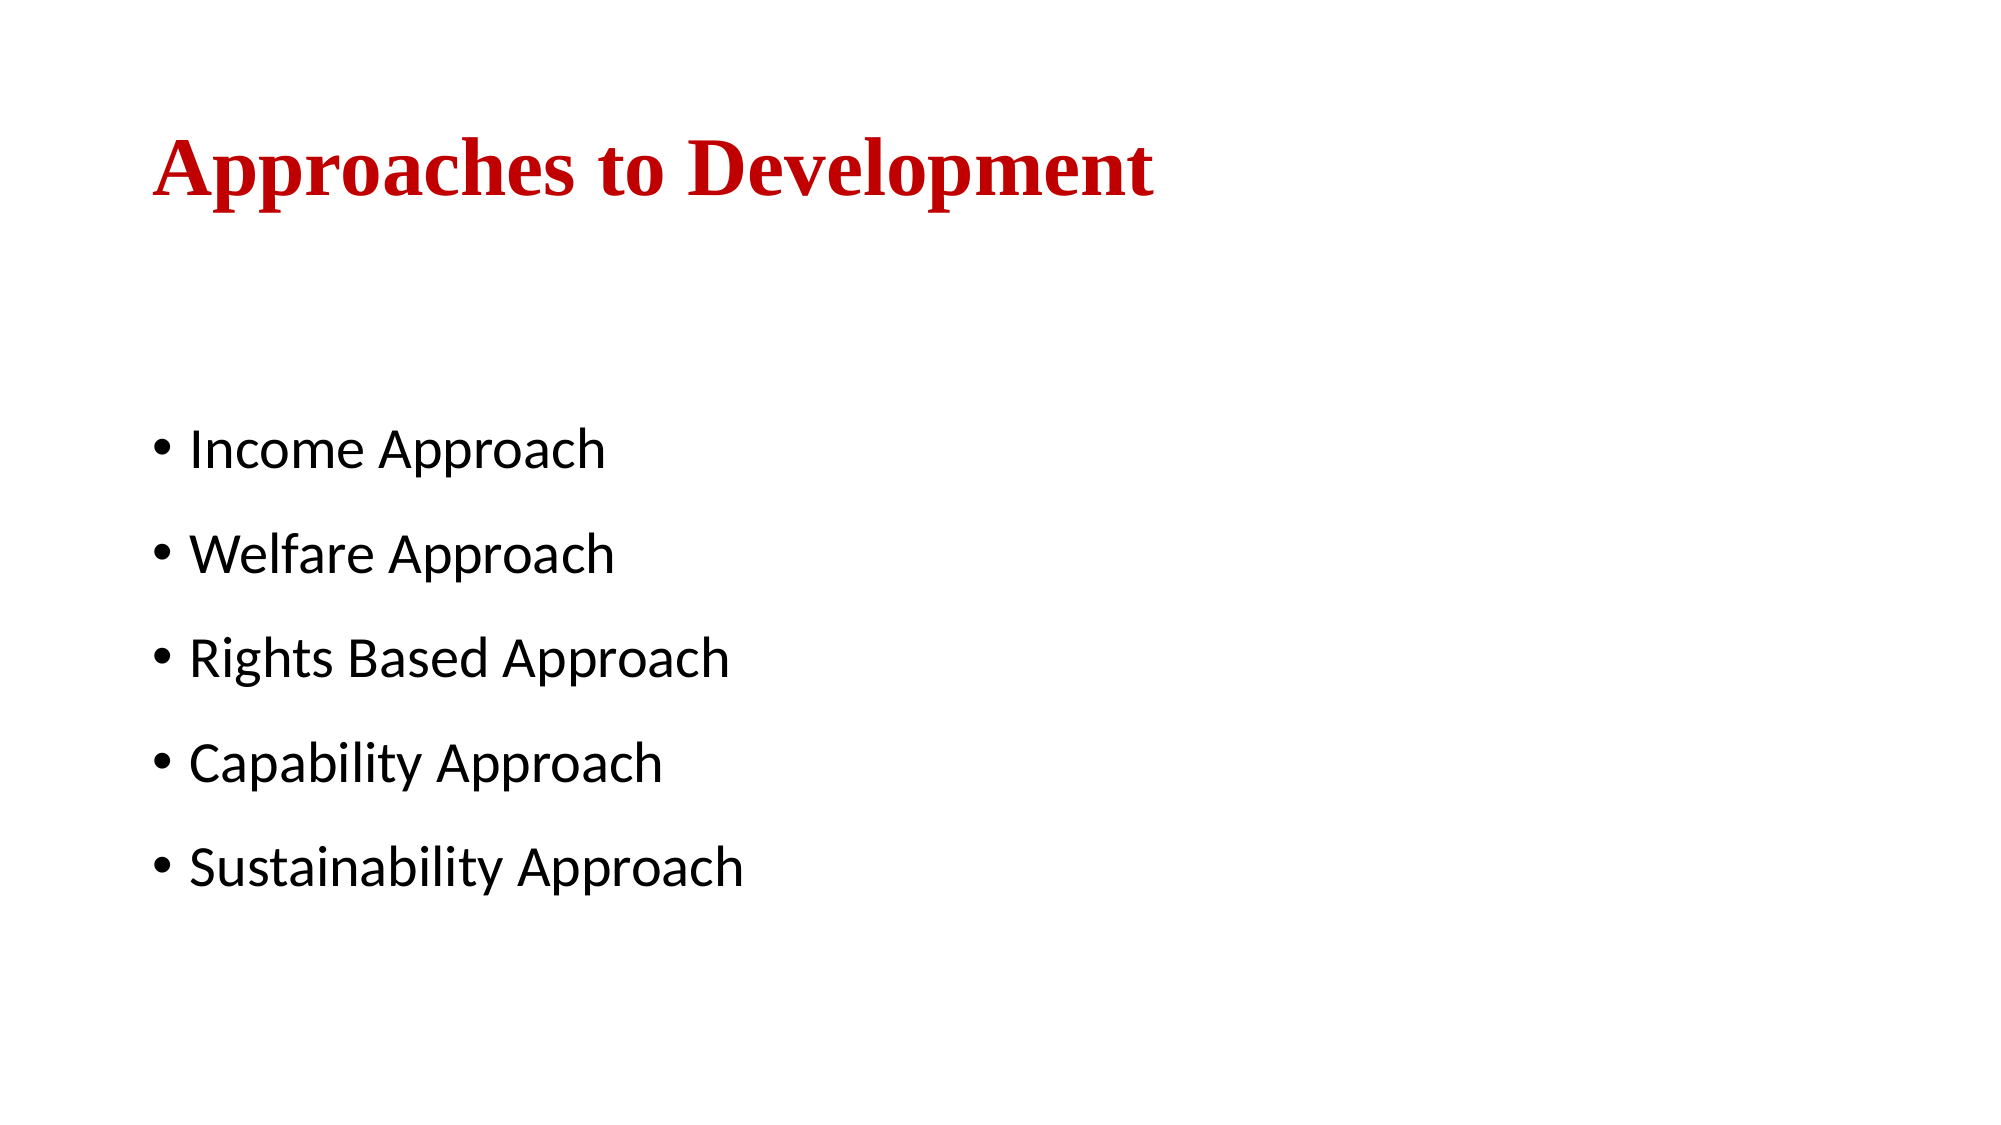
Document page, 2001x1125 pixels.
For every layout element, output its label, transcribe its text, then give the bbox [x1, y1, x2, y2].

list Income Approach Welfare Approach Rights Based Approach Capability Approach Sustainability Approach [137, 299, 1863, 1014]
title Approaches to Development [137, 59, 1863, 278]
